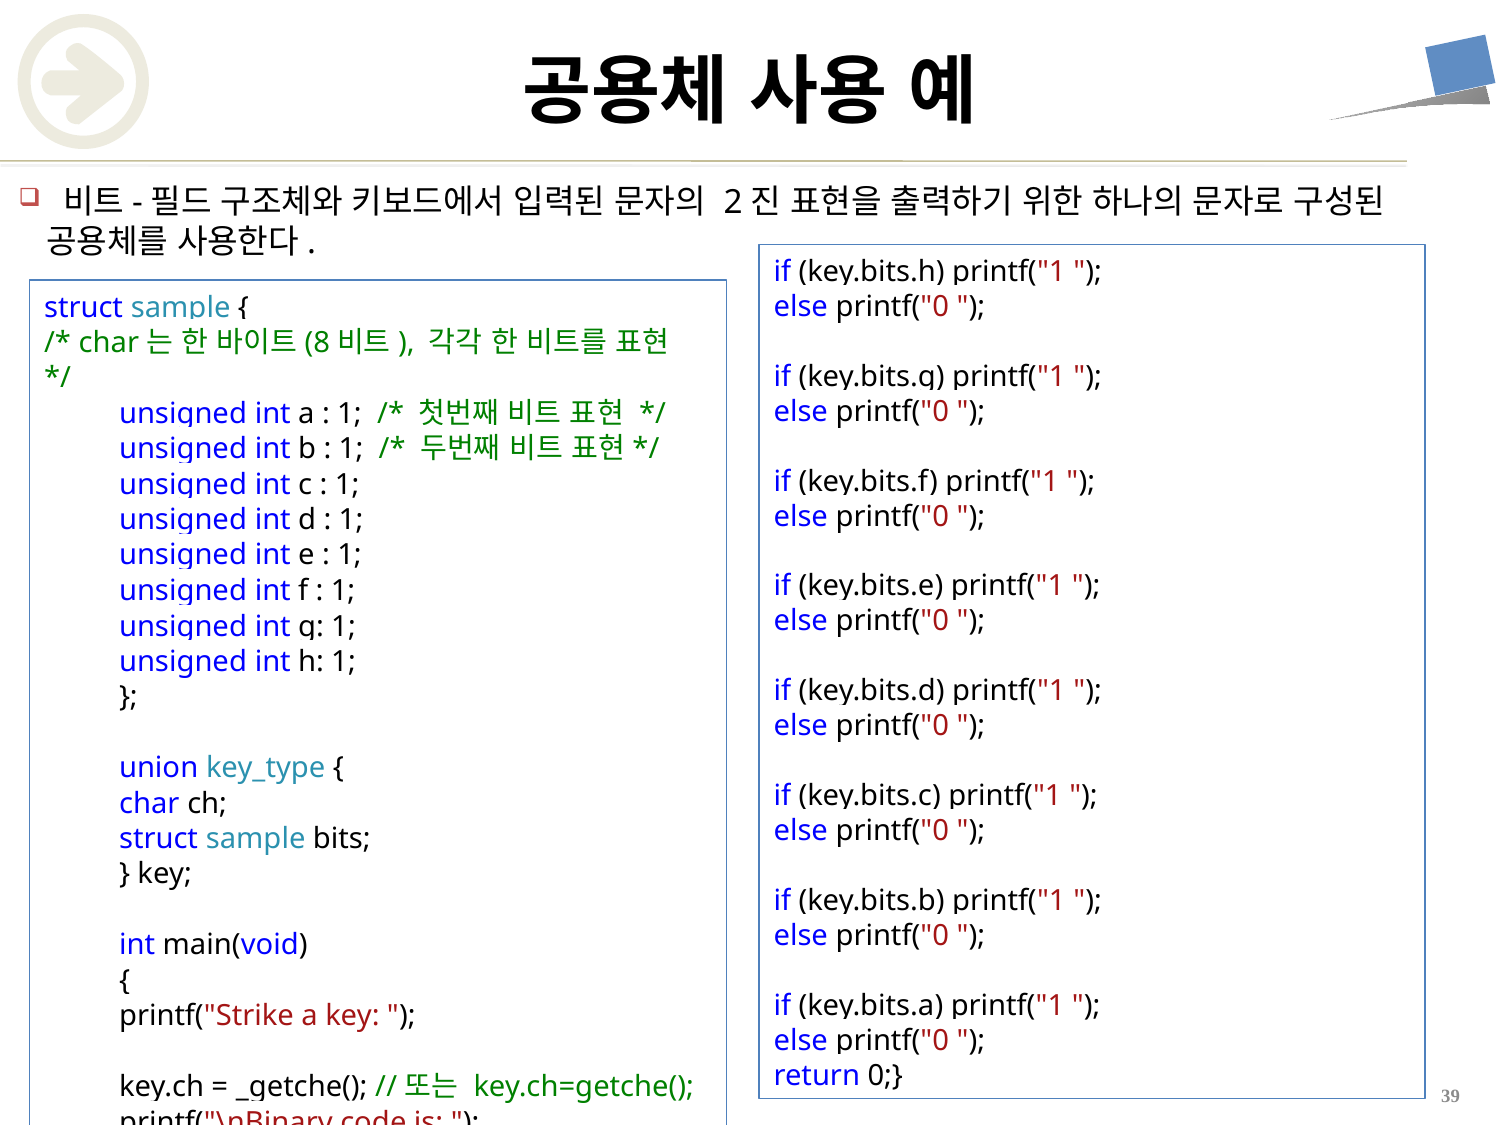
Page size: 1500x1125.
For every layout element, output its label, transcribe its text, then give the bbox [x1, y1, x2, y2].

slide_number 38 [1125, 1082, 1476, 1109]
text_box if (key.bits.h) printf("1 "); else printf("0 "); if (key.bits.g) printf("1 "); else printf("0 "); if (key.bits.f) printf("1 "); else printf("0 "); if (key.bits.e) printf("1 "); else printf("0 "); if (key.bits.d) printf("1 "); else printf("0 "); if (key.bits.c) printf("1 "); else printf("0 "); if (key.bits.b) printf("1 "); else printf("0 "); if (key.bits.a) printf("1 "); else printf("0 "); return 0;} [758, 243, 1426, 1100]
text_box struct sample { /* char는 한 바이트(8비트), 각각 한 비트를 표현 */ unsigned int a : 1; /* 첫번째 비트 표현 */ unsigned int b : 1; /* 두번째 비트 표현*/ unsigned int c : 1; unsigned int d : 1; unsigned int e : 1; unsigned int f : 1; unsigned int g: 1; unsigned int h: 1; }; union key_type { char ch; struct sample bits; } key; int main(void) { printf("Strike a key: "); key.ch = _getche(); //또는 key.ch=getche(); printf("\nBinary code is: "); [28, 279, 728, 1125]
list 비트-필드 구조체와 키보드에서 입력된 문자의 2진 표현을 출력하기 위한 하나의 문자로 구성된 공용체를 사용한다. [3, 172, 1476, 275]
title 공용체 사용 예 [75, 24, 1425, 149]
